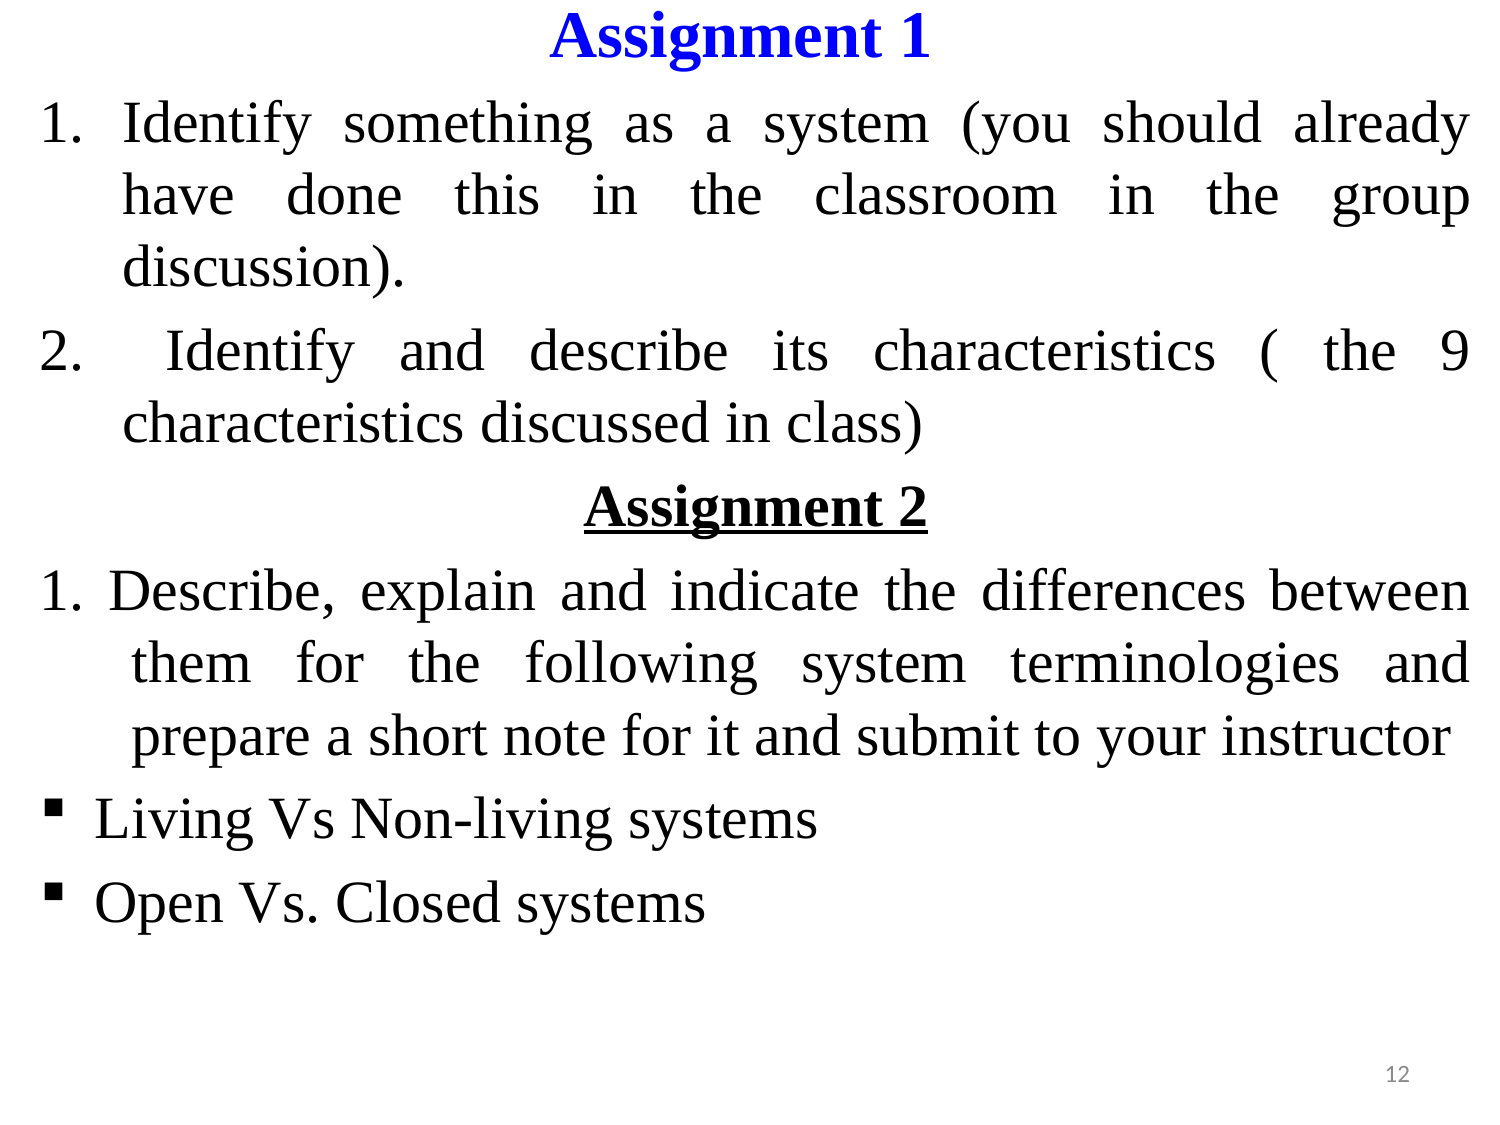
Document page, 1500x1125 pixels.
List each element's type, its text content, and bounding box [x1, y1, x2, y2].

slide_number 12 [1074, 1042, 1425, 1103]
list Identify something as a system (you should already have done this in the classroom in the group discussion). Identify and describe its characteristics ( the 9 characteristics discussed in class) Assignment 2 1. Describe, explain and indicate the differences between them for the following system terminologies and prepare a short note for it and submit to your instructor Living Vs Non-living systems Open Vs. Closed systems [24, 75, 1488, 1005]
title Assignment 1 [75, 0, 1425, 63]
